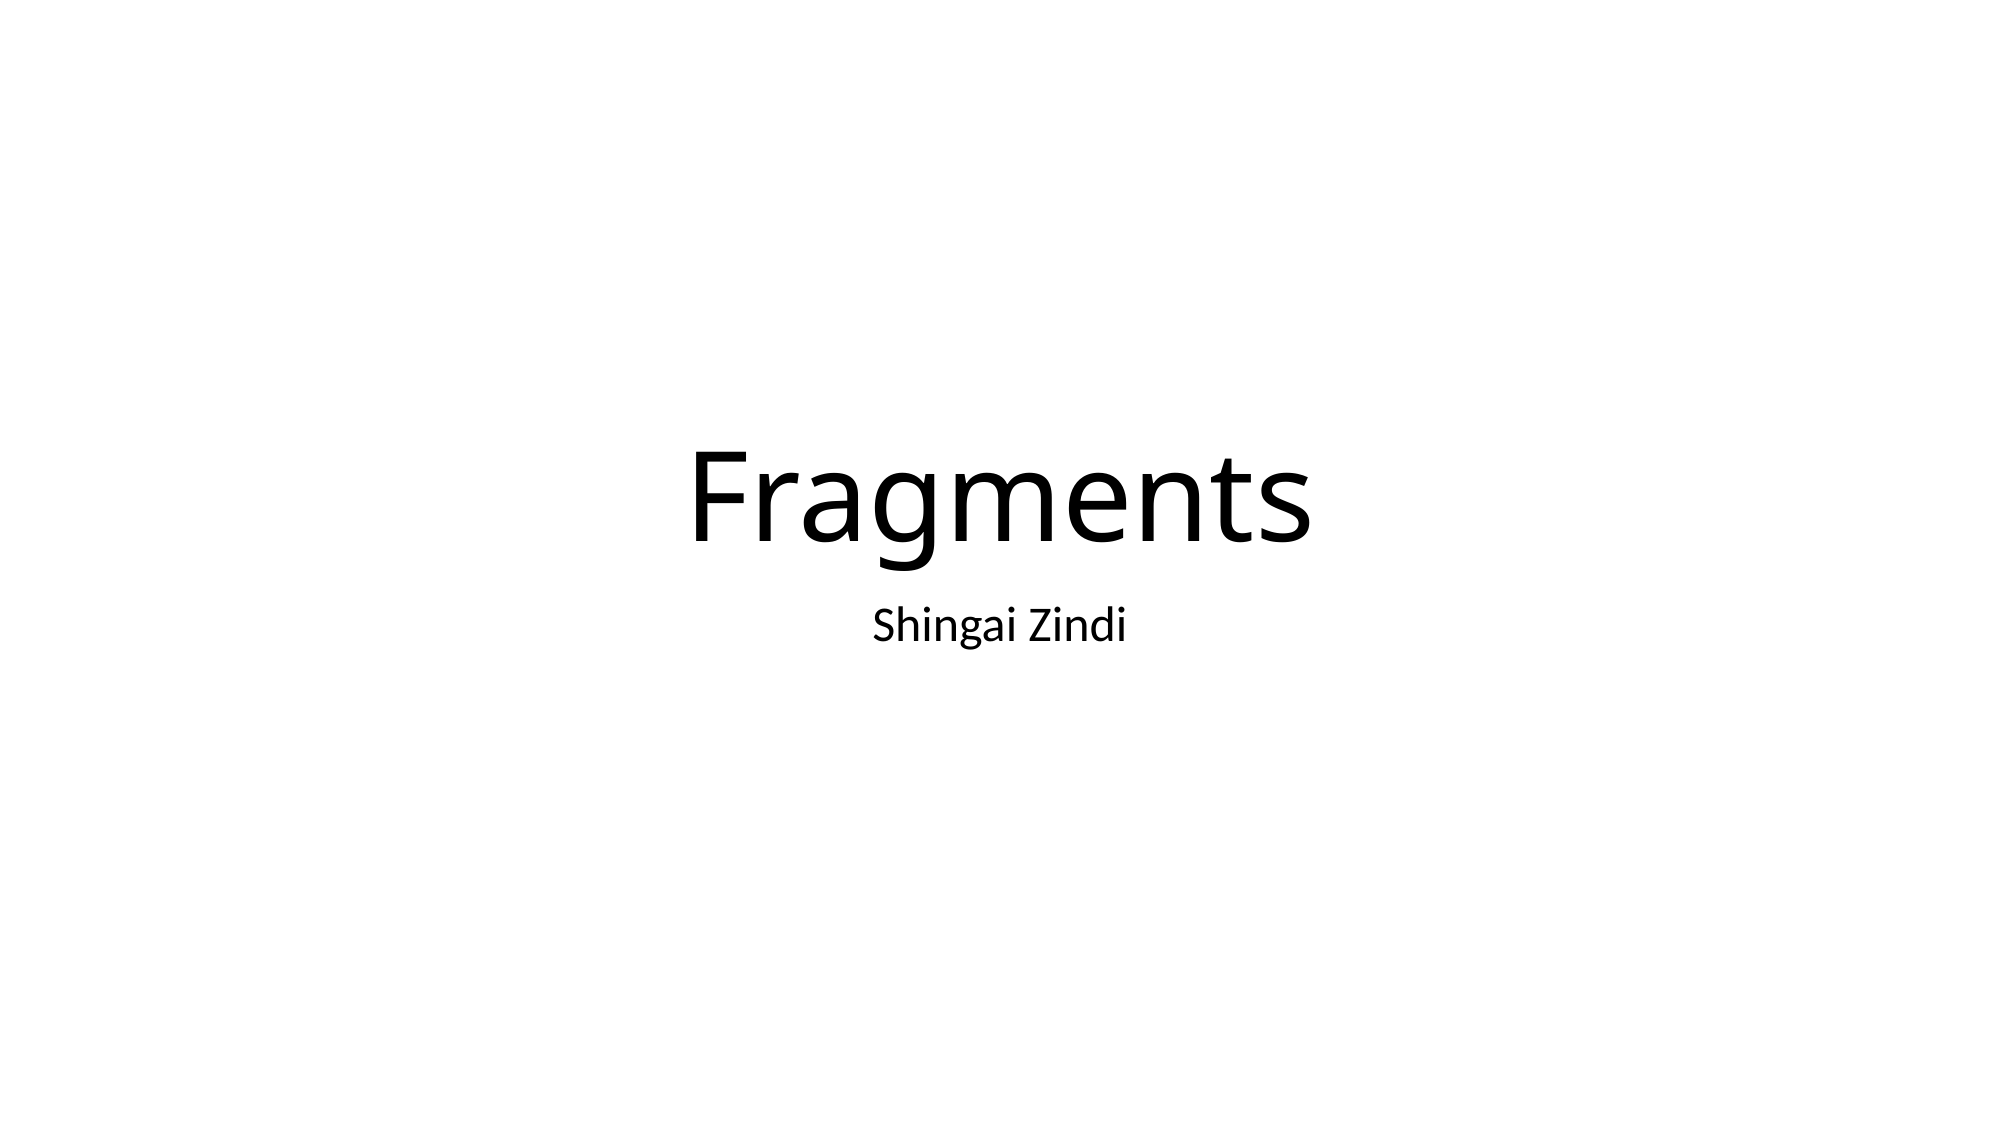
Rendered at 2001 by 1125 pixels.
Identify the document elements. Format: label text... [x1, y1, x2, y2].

subtitle Shingai Zindi [249, 590, 1750, 863]
title Fragments [249, 184, 1750, 576]
